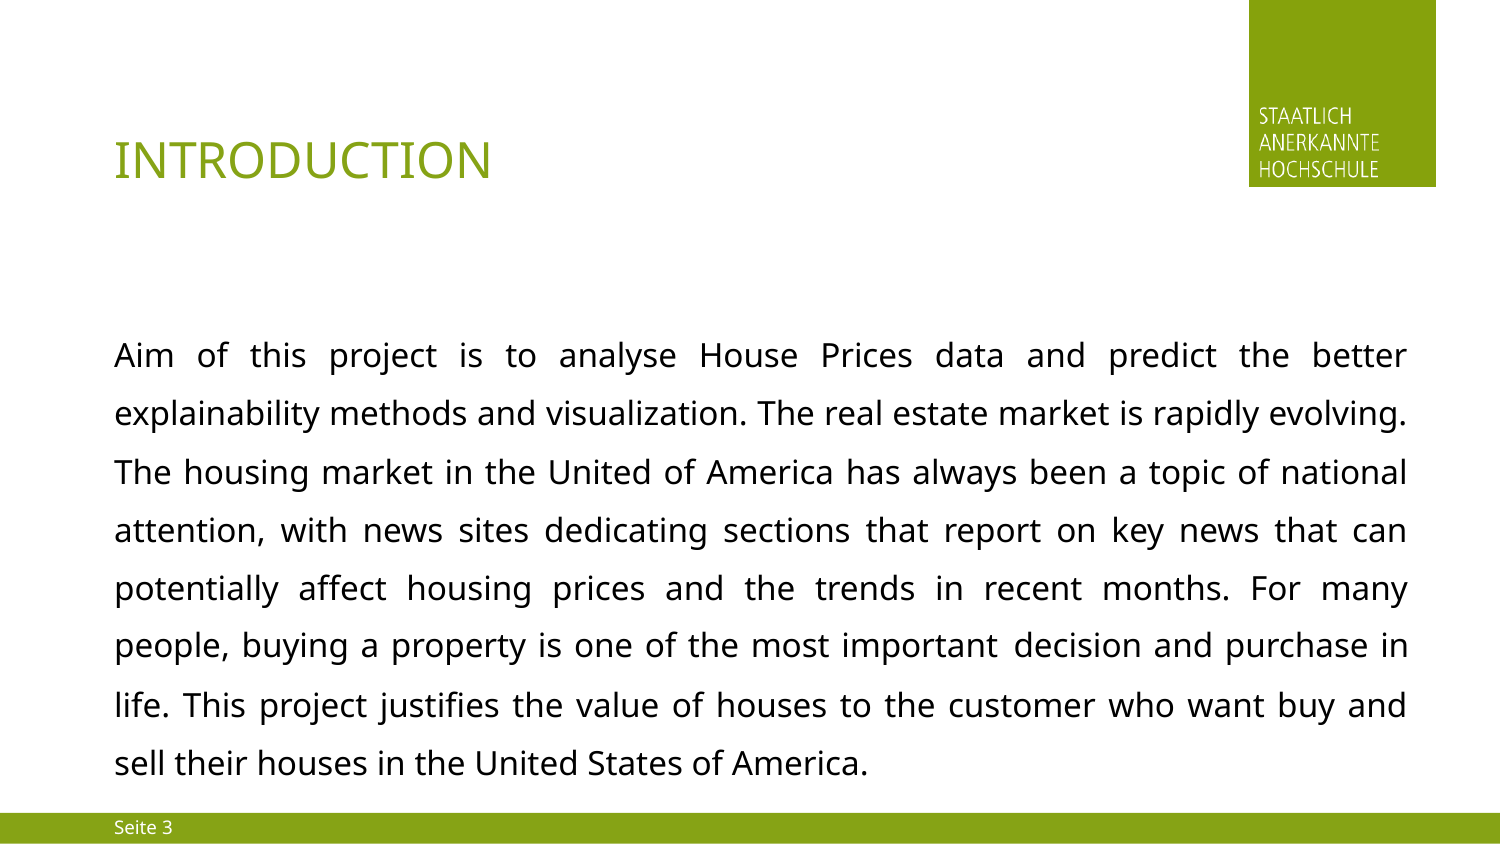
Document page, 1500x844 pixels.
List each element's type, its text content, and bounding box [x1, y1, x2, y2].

title Introduction [99, 40, 1173, 196]
footer Seite 3 [99, 814, 407, 842]
list Aim of this project is to analyse House Prices data and predict the better explainability methods and visualization. The real estate market is rapidly evolving. The housing market in the United of America has always been a topic of national attention, with news sites dedicating sections that report on key news that can potentially affect housing prices and the trends in recent months. For many people, buying a property is one of the most important decision and purchase in life. This project justifies the value of houses to the customer who want buy and sell their houses in the United States of America. [99, 308, 1425, 704]
picture [1249, 0, 1436, 187]
